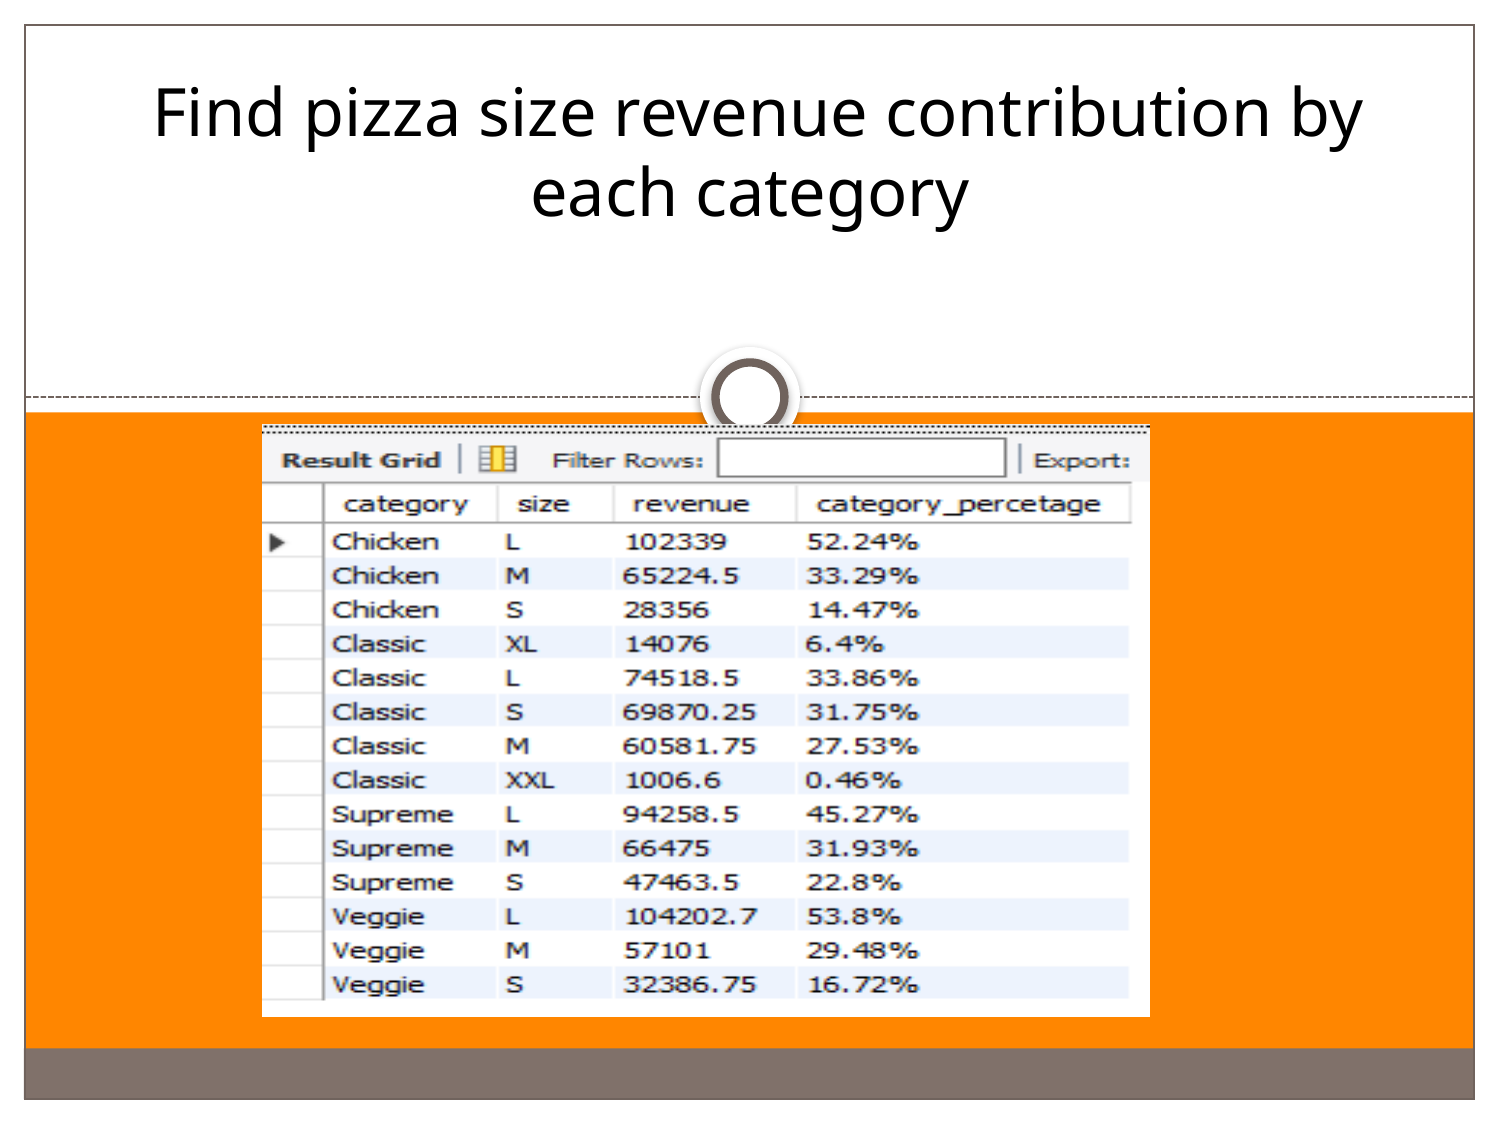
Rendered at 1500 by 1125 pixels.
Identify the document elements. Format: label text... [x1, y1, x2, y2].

title Find pizza size revenue contribution by each category [112, 24, 1388, 238]
picture [262, 424, 1151, 1017]
